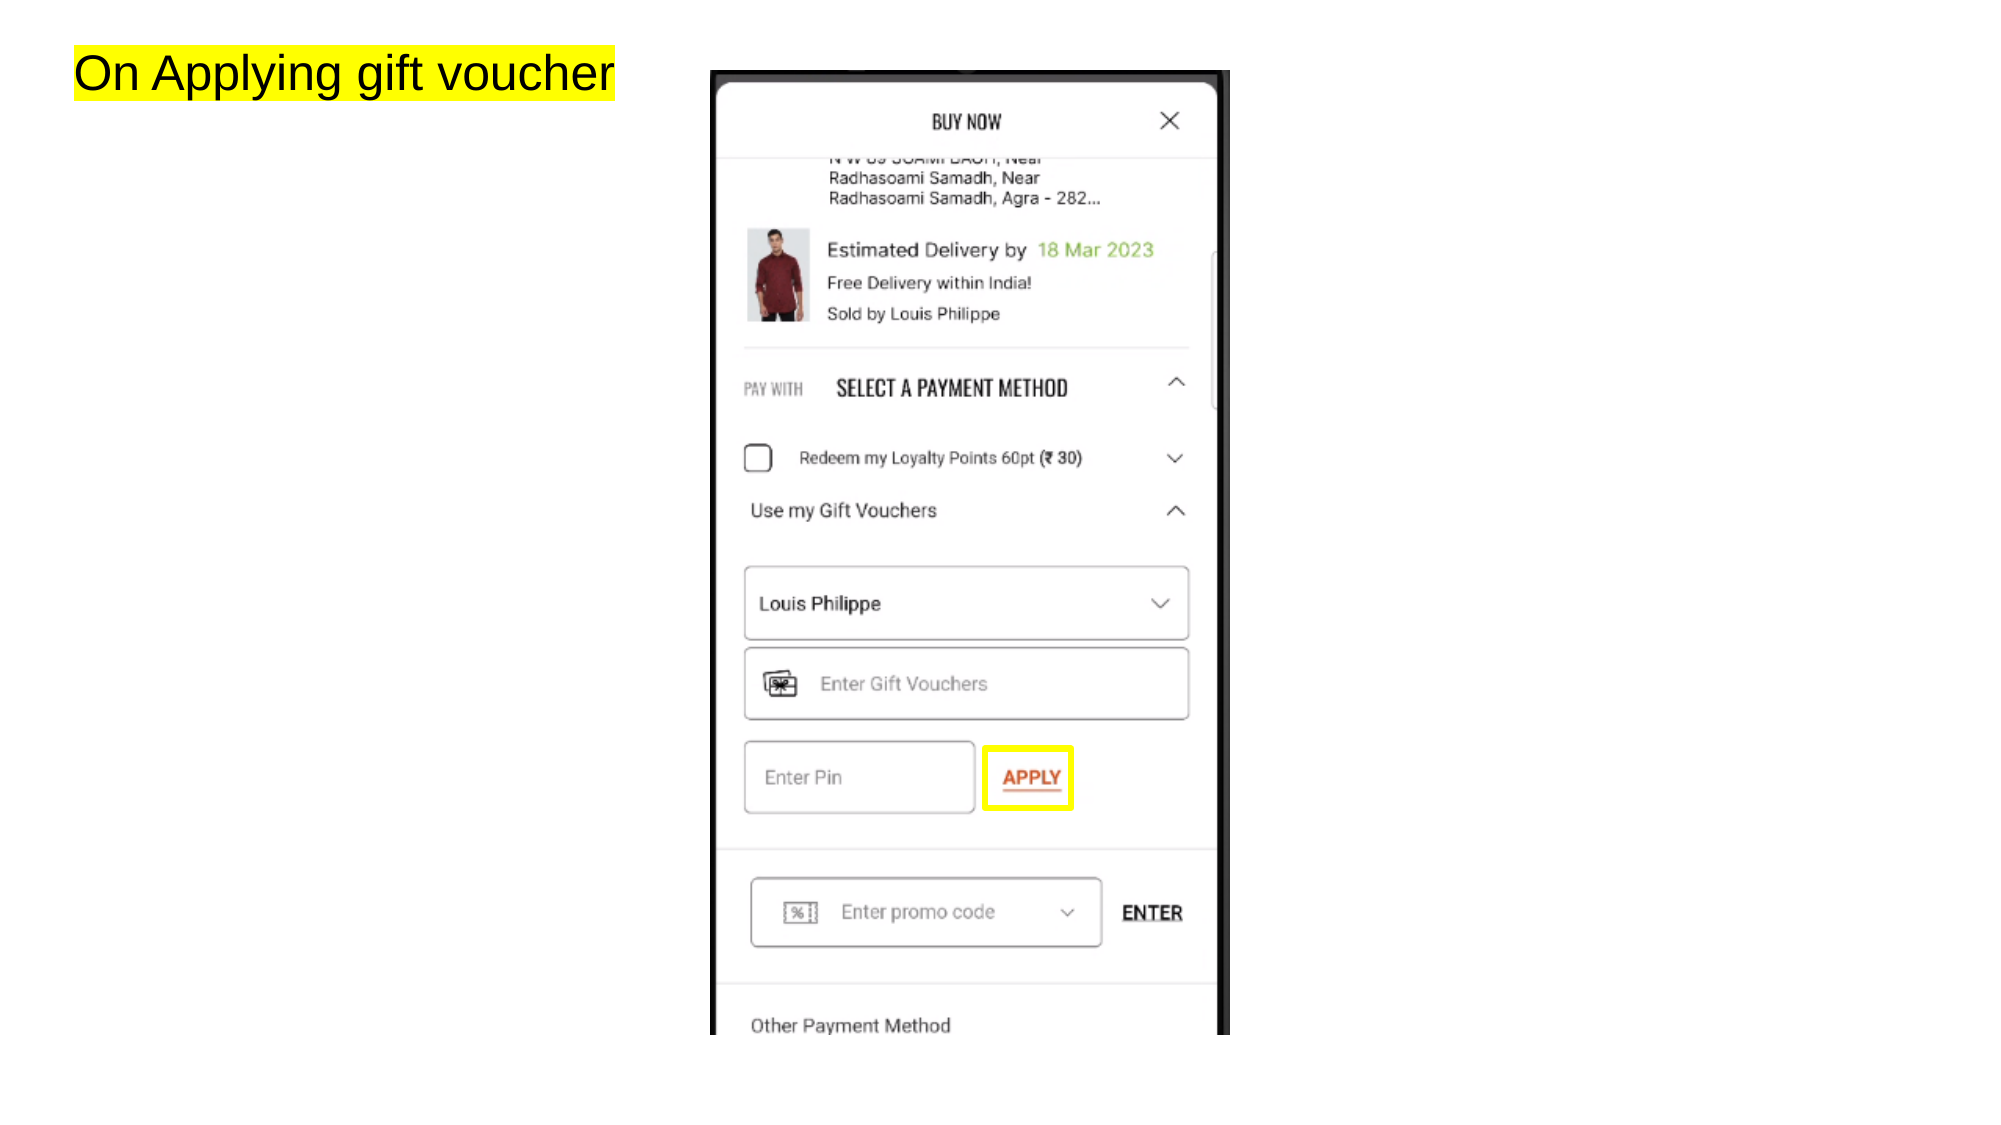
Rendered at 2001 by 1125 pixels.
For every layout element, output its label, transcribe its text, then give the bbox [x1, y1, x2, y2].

picture [710, 70, 1230, 1035]
text_box On Applying gift voucher [58, 32, 1055, 108]
